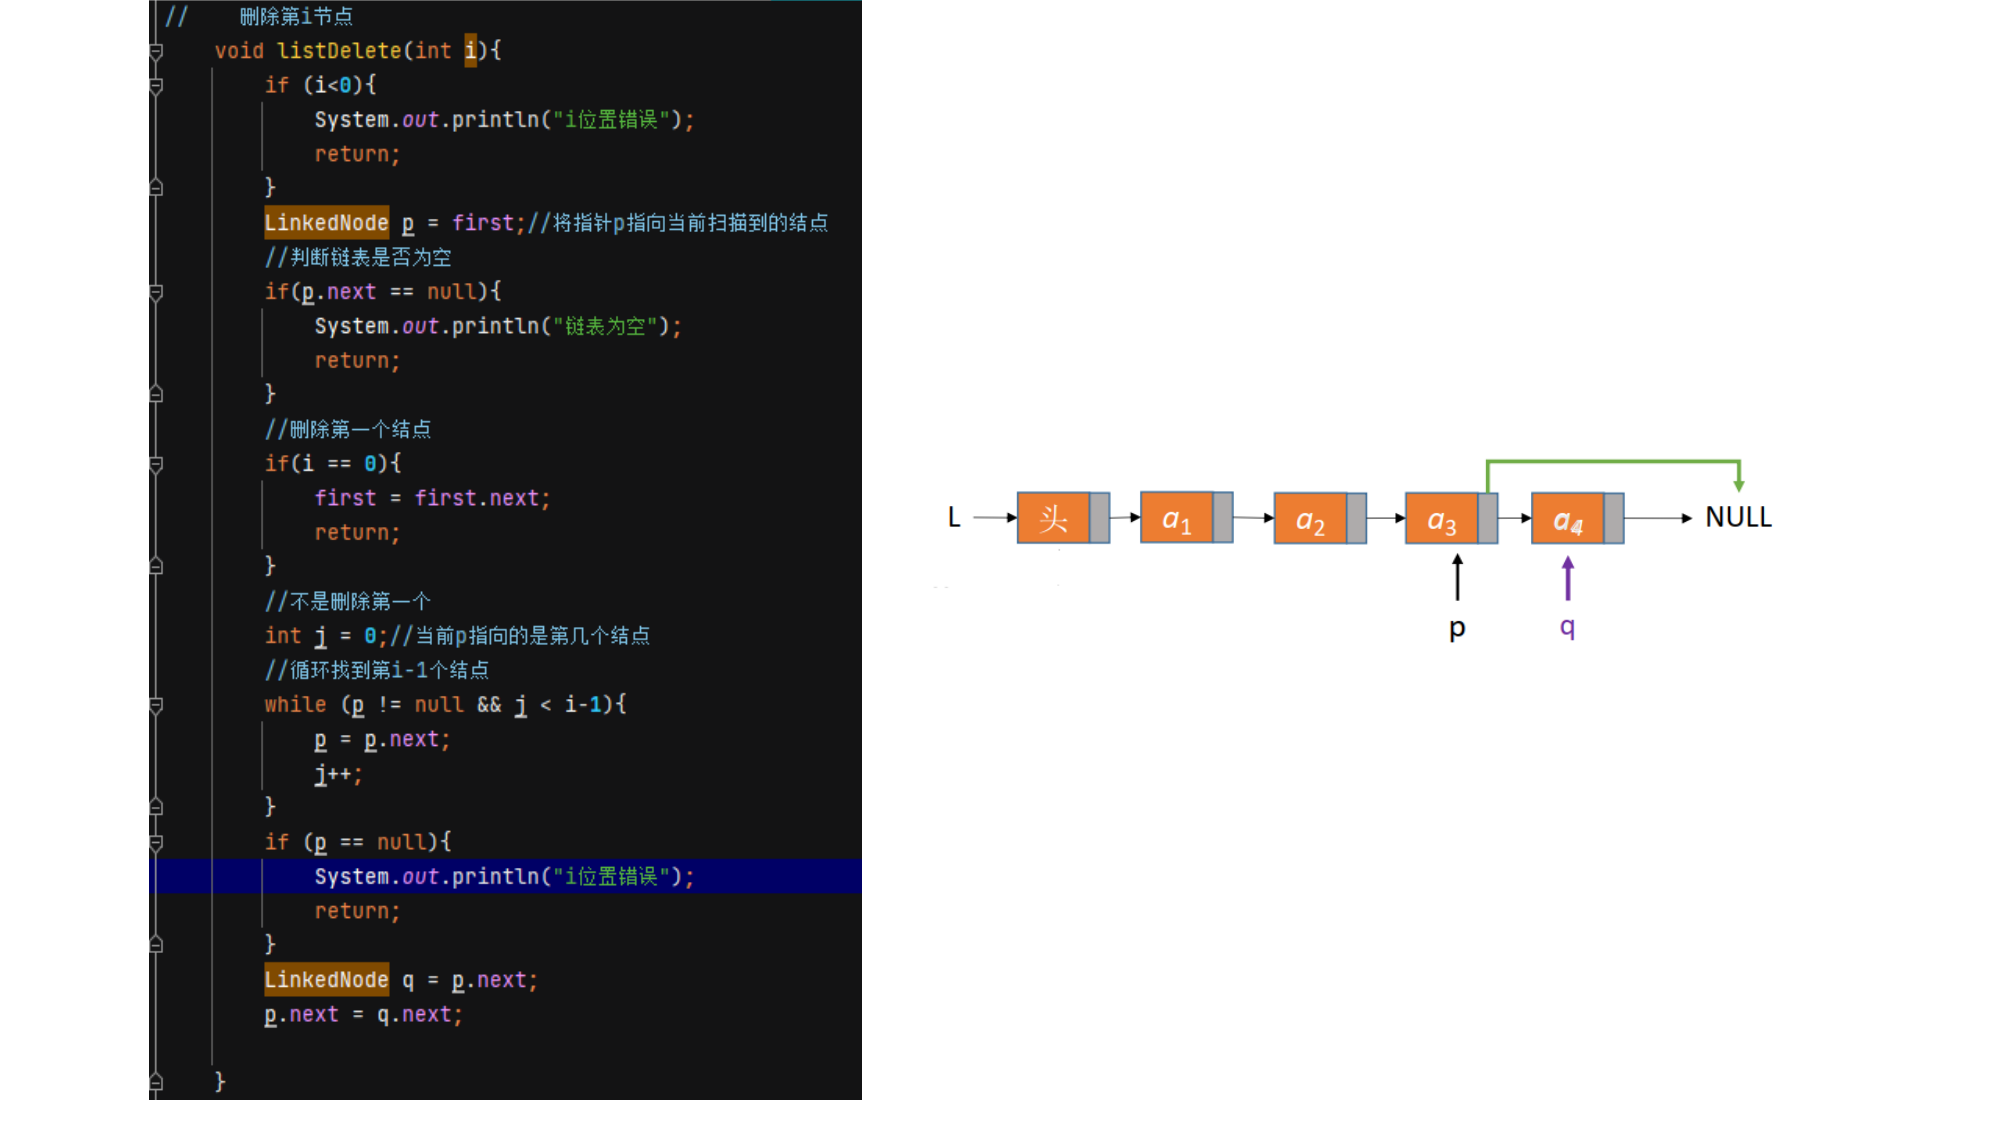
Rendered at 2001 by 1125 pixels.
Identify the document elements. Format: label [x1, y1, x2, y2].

list [931, 454, 1782, 646]
list [1441, 551, 1473, 646]
picture [149, 0, 862, 1100]
